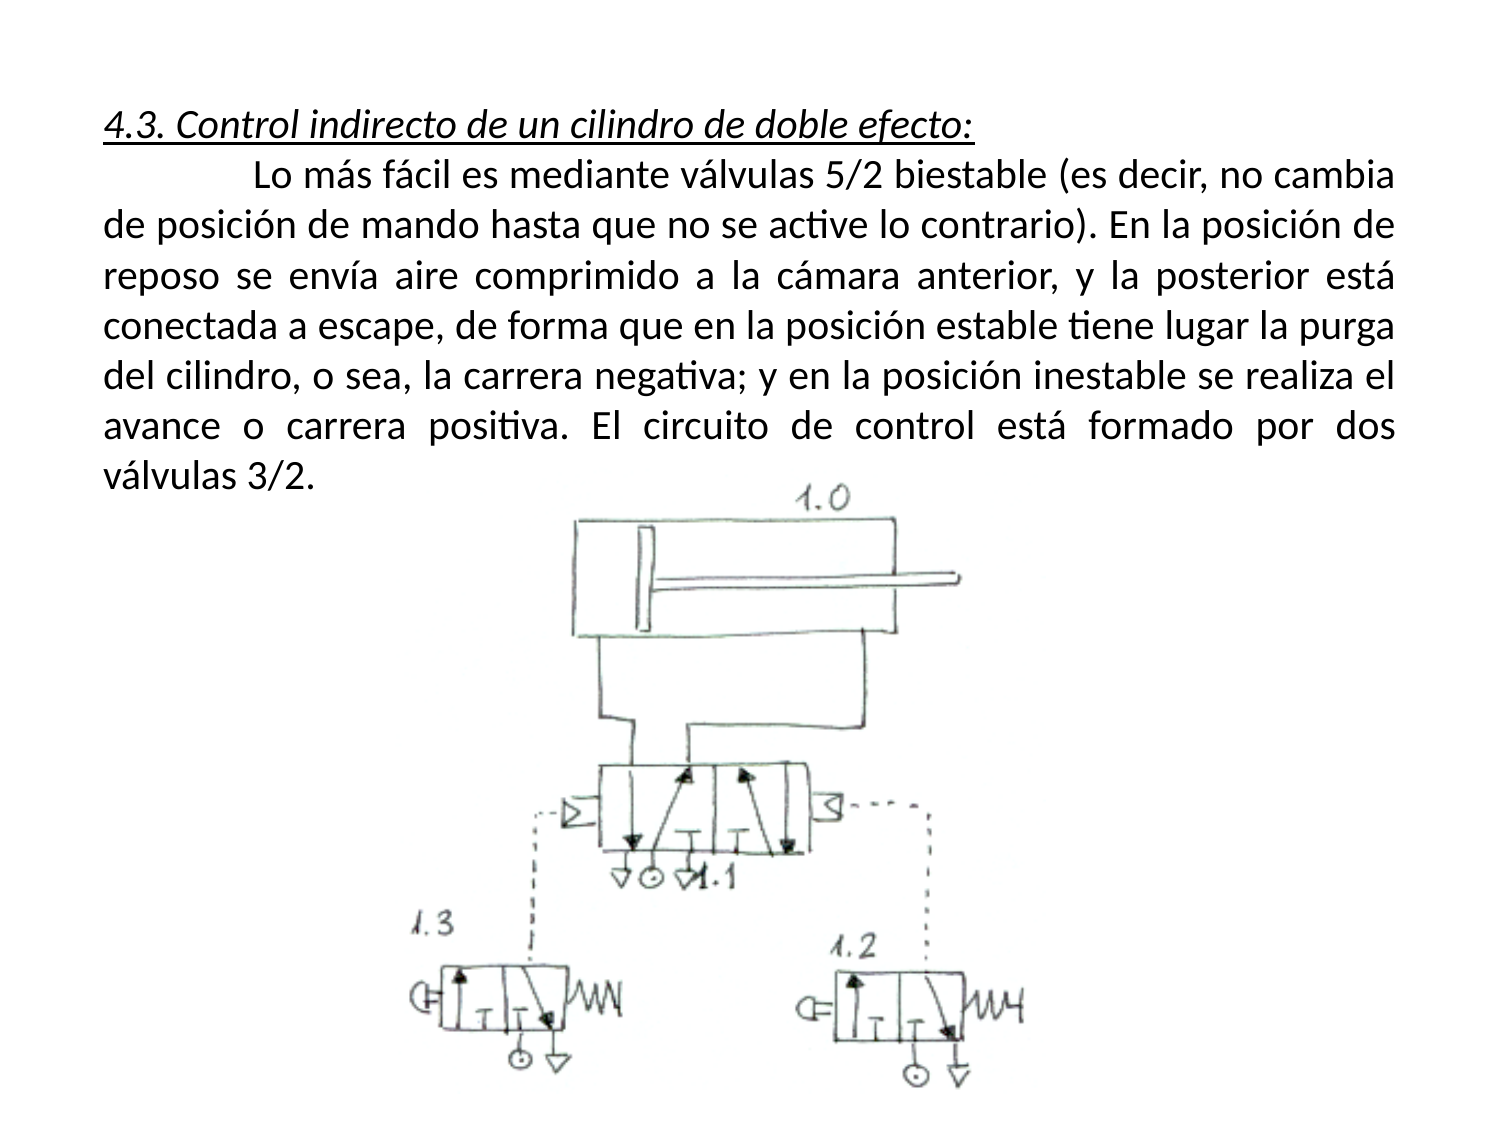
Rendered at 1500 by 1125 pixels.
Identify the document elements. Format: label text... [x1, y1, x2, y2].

picture [395, 466, 1046, 1094]
text_box 4.3. Control indirecto de un cilindro de doble efecto: Lo más fácil es mediante válvulas 5/2 biestable (es decir, no cambia de posición de mando hasta que no se active lo contrario). En la posición de reposo se envía aire comprimido a la cámara anterior, y la posterior está conectada a escape, de forma que en la posición estable tiene lugar la purga del cilindro, o sea, la carrera negativa; y en la posición inestable se realiza el avance o carrera positiva. El circuito de control está formado por dos válvulas 3/2. [88, 89, 1412, 505]
